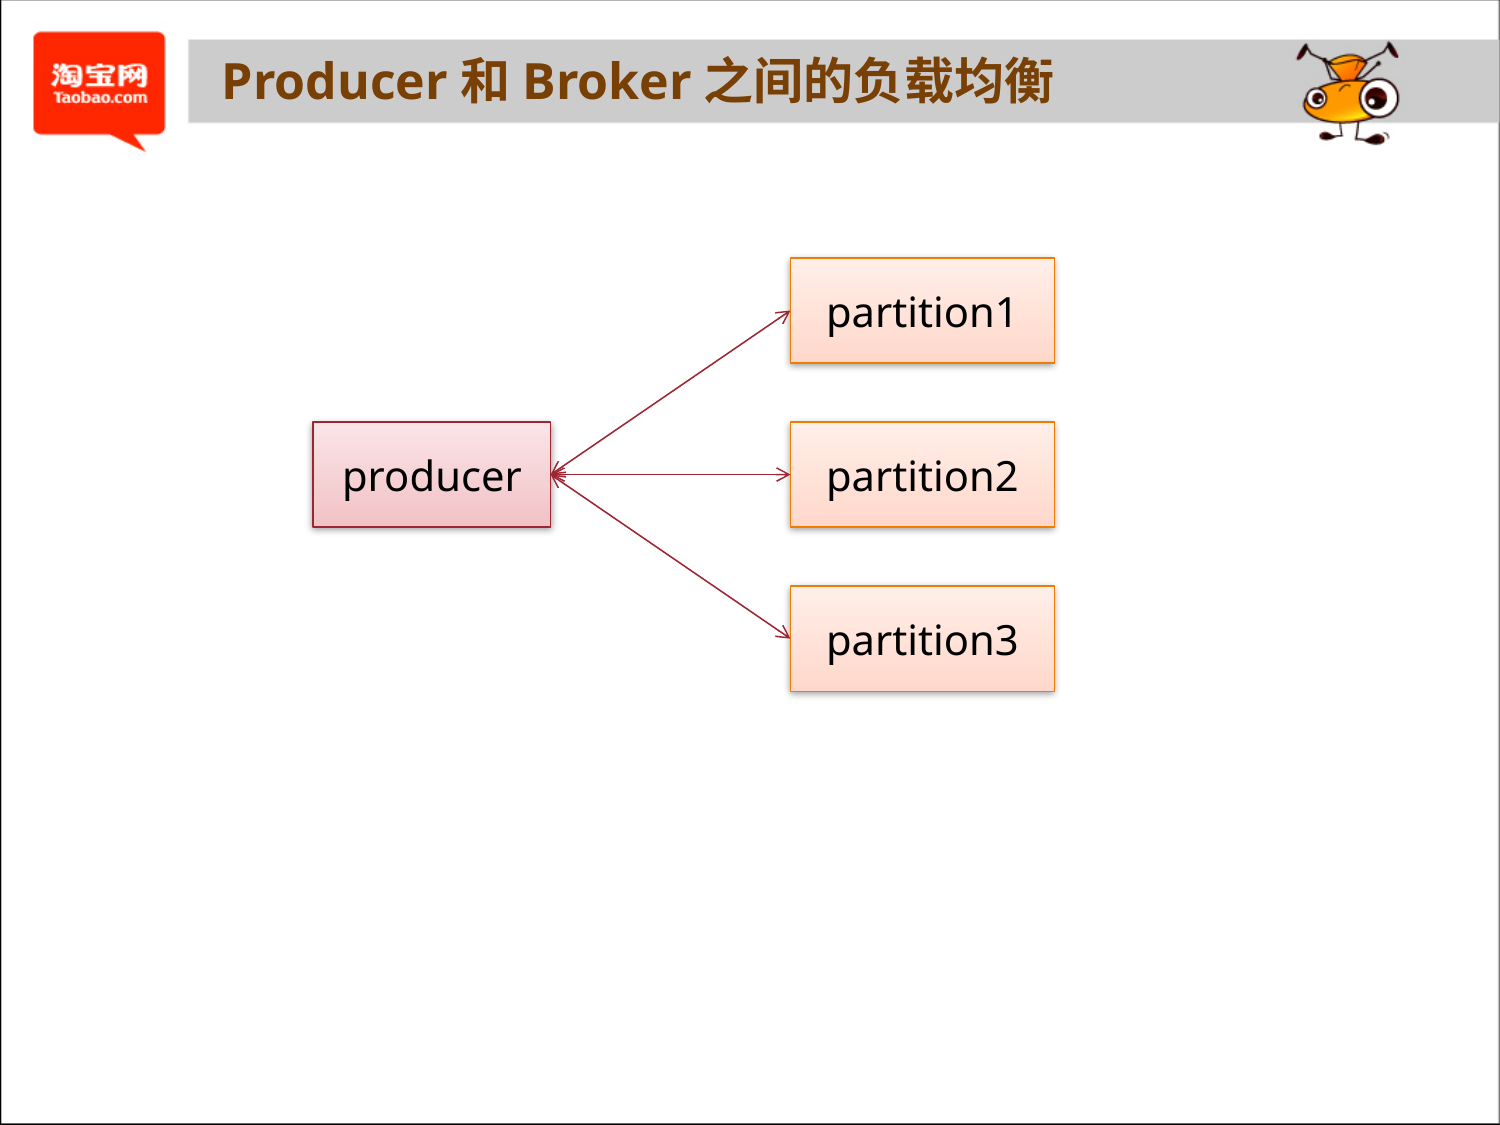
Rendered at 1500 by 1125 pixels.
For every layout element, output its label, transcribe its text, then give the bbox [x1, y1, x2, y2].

picture [0, 0, 1500, 1125]
text_box partition1 [790, 257, 1055, 364]
text_box partition3 [790, 585, 1055, 692]
text_box partition2 [795, 421, 1055, 528]
title Producer和Broker之间的负载均衡 [206, 44, 1296, 114]
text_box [550, 310, 791, 473]
text_box producer [312, 421, 545, 528]
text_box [550, 474, 791, 639]
